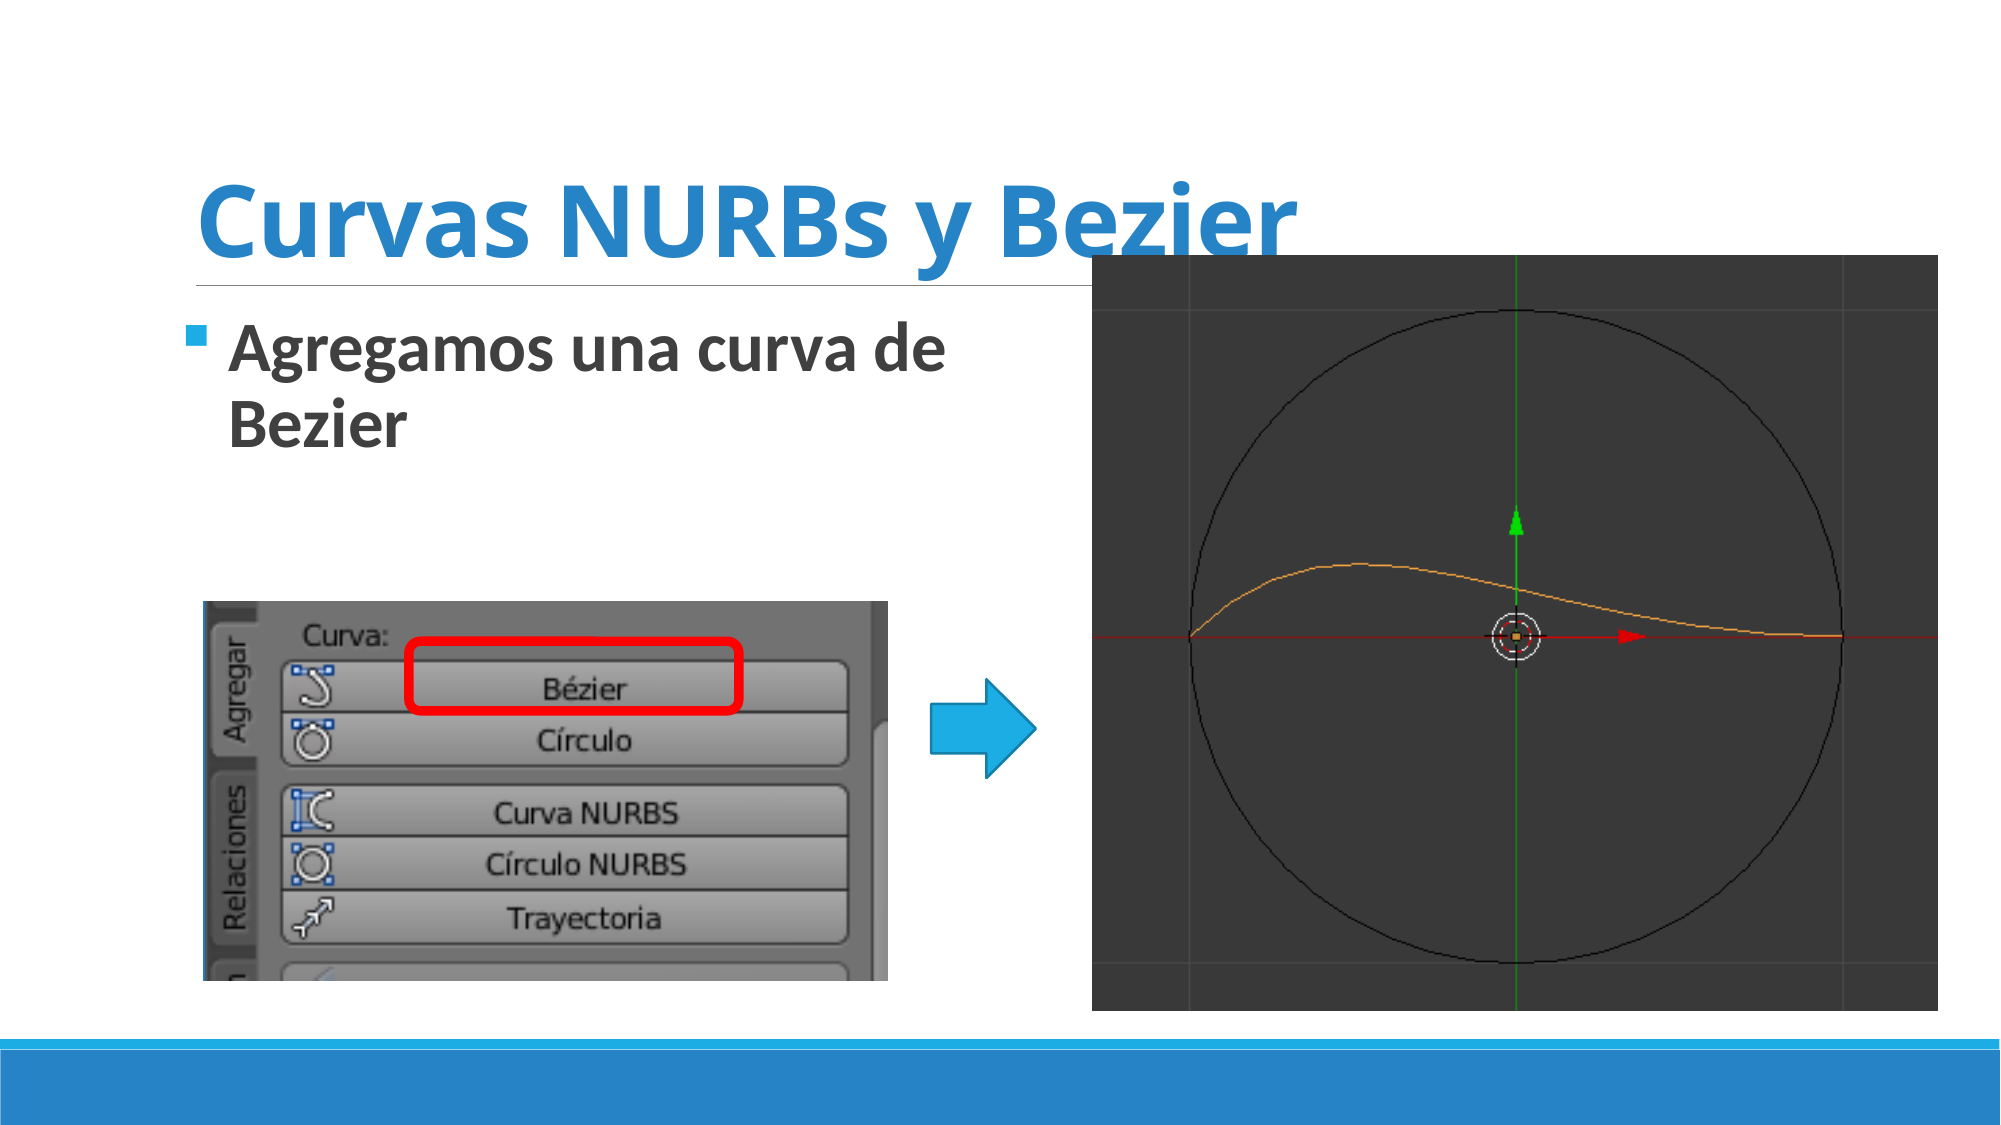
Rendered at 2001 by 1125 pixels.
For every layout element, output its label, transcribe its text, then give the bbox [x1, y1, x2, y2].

title Curvas NURBs y Bezier [180, 47, 1830, 285]
text_box [929, 678, 1037, 780]
list Agregamos una curva de Bezier [180, 302, 974, 963]
picture [1091, 254, 1939, 1011]
picture [203, 600, 888, 981]
